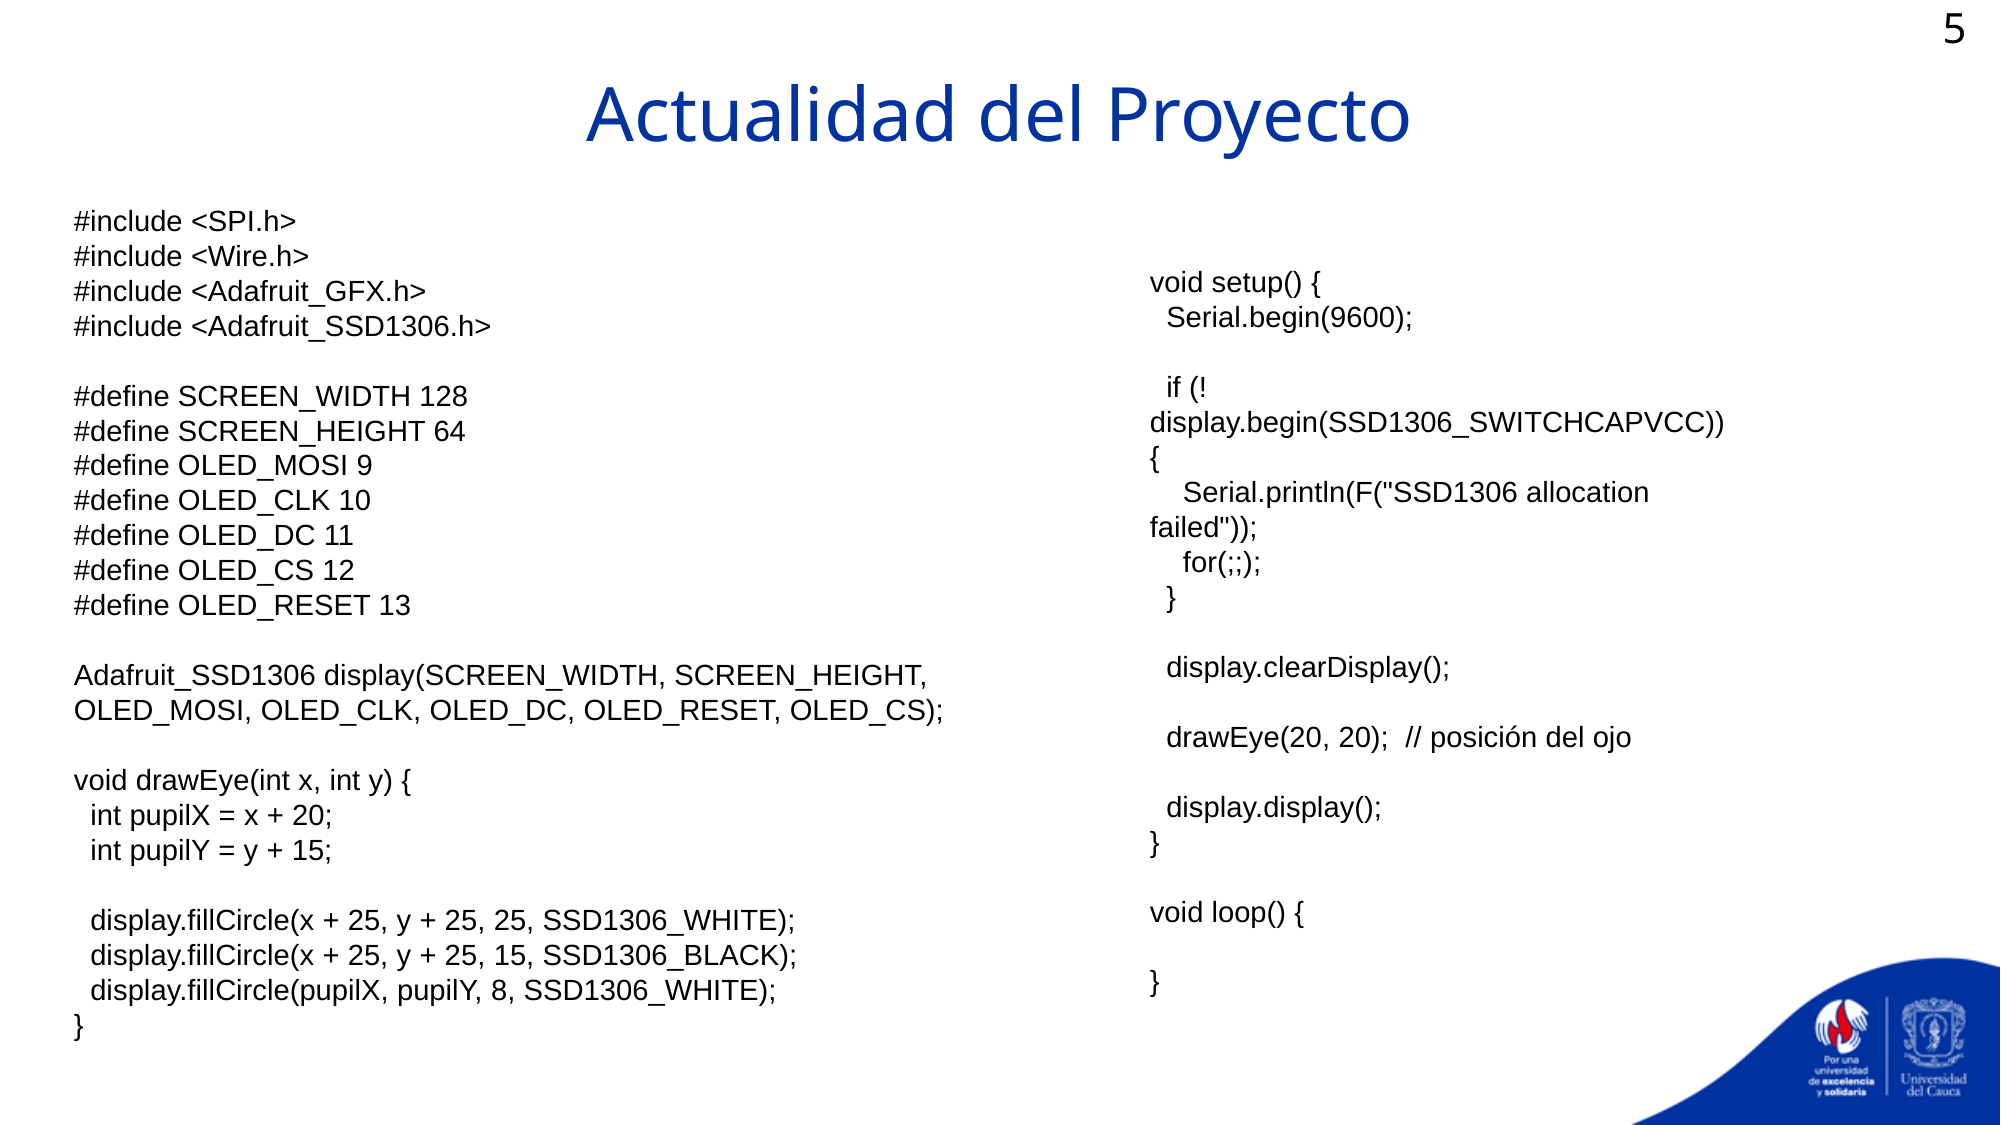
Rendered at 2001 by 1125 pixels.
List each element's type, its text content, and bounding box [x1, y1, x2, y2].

text_box void setup() { Serial.begin(9600); if (!display.begin(SSD1306_SWITCHCAPVCC)) { Serial.println(F("SSD1306 allocation failed")); for(;;); } display.clearDisplay(); drawEye(20, 20); // posición del ojo display.display(); } void loop() { } [1134, 248, 1759, 1013]
text_box 5 [1895, 0, 2000, 69]
picture [1610, 955, 2000, 1125]
text_box #include <SPI.h> #include <Wire.h> #include <Adafruit_GFX.h> #include <Adafruit_SSD1306.h> #define SCREEN_WIDTH 128 #define SCREEN_HEIGHT 64 #define OLED_MOSI 9 #define OLED_CLK 10 #define OLED_DC 11 #define OLED_CS 12 #define OLED_RESET 13 Adafruit_SSD1306 display(SCREEN_WIDTH, SCREEN_HEIGHT, OLED_MOSI, OLED_CLK, OLED_DC, OLED_RESET, OLED_CS); void drawEye(int x, int y) { int pupilX = x + 20; int pupilY = y + 15; display.fillCircle(x + 25, y + 25, 25, SSD1306_WHITE); display.fillCircle(x + 25, y + 25, 15, SSD1306_BLACK); display.fillCircle(pupilX, pupilY, 8, SSD1306_WHITE); } [58, 187, 971, 1125]
text_box Actualidad del Proyecto [148, 68, 1852, 165]
